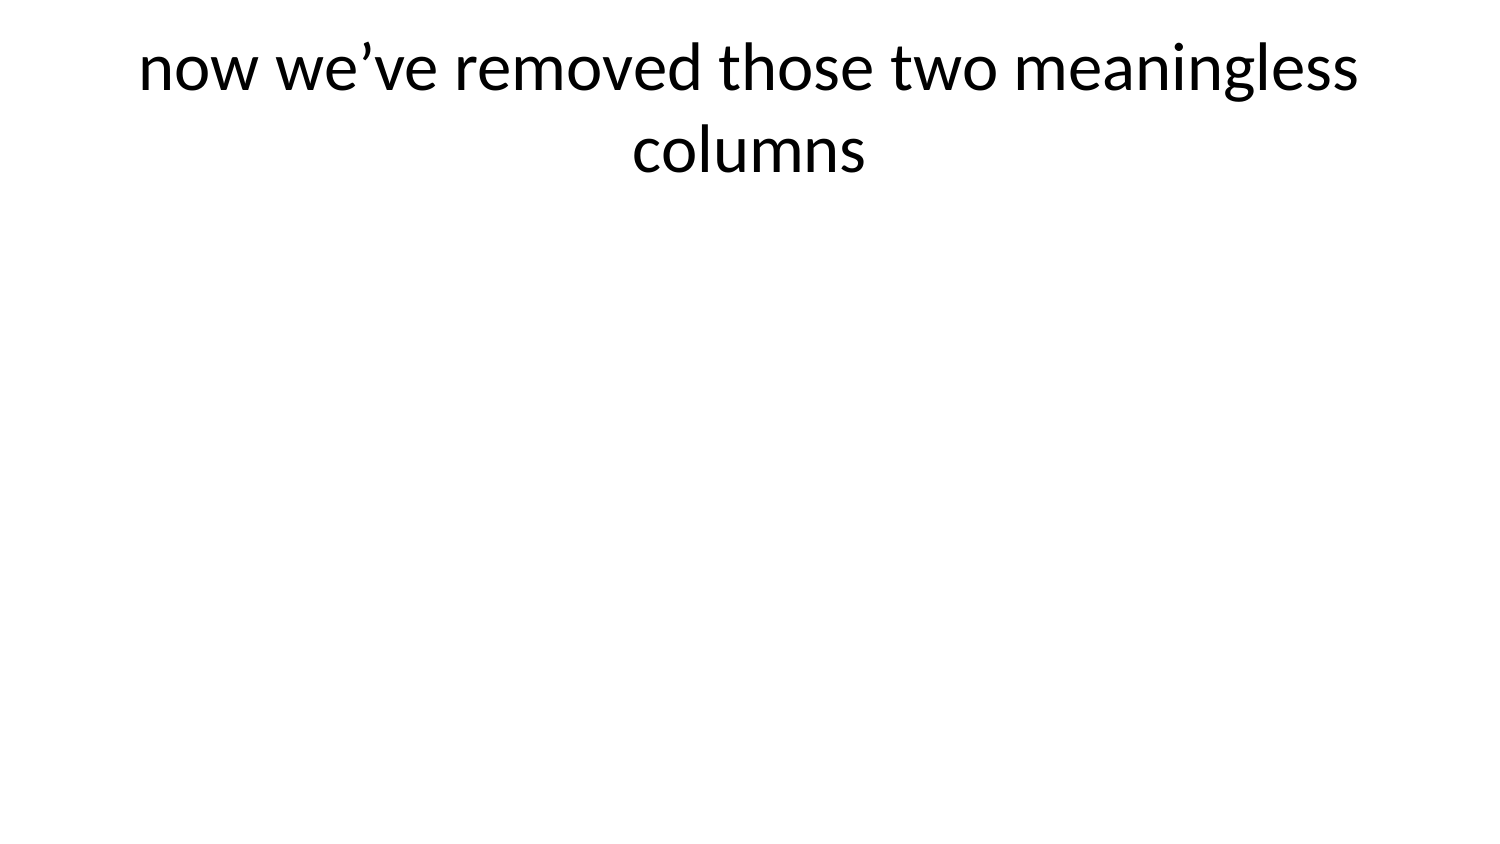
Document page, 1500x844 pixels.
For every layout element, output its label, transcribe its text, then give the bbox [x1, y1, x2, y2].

title now we’ve removed those two meaningless columns [75, 33, 1425, 175]
